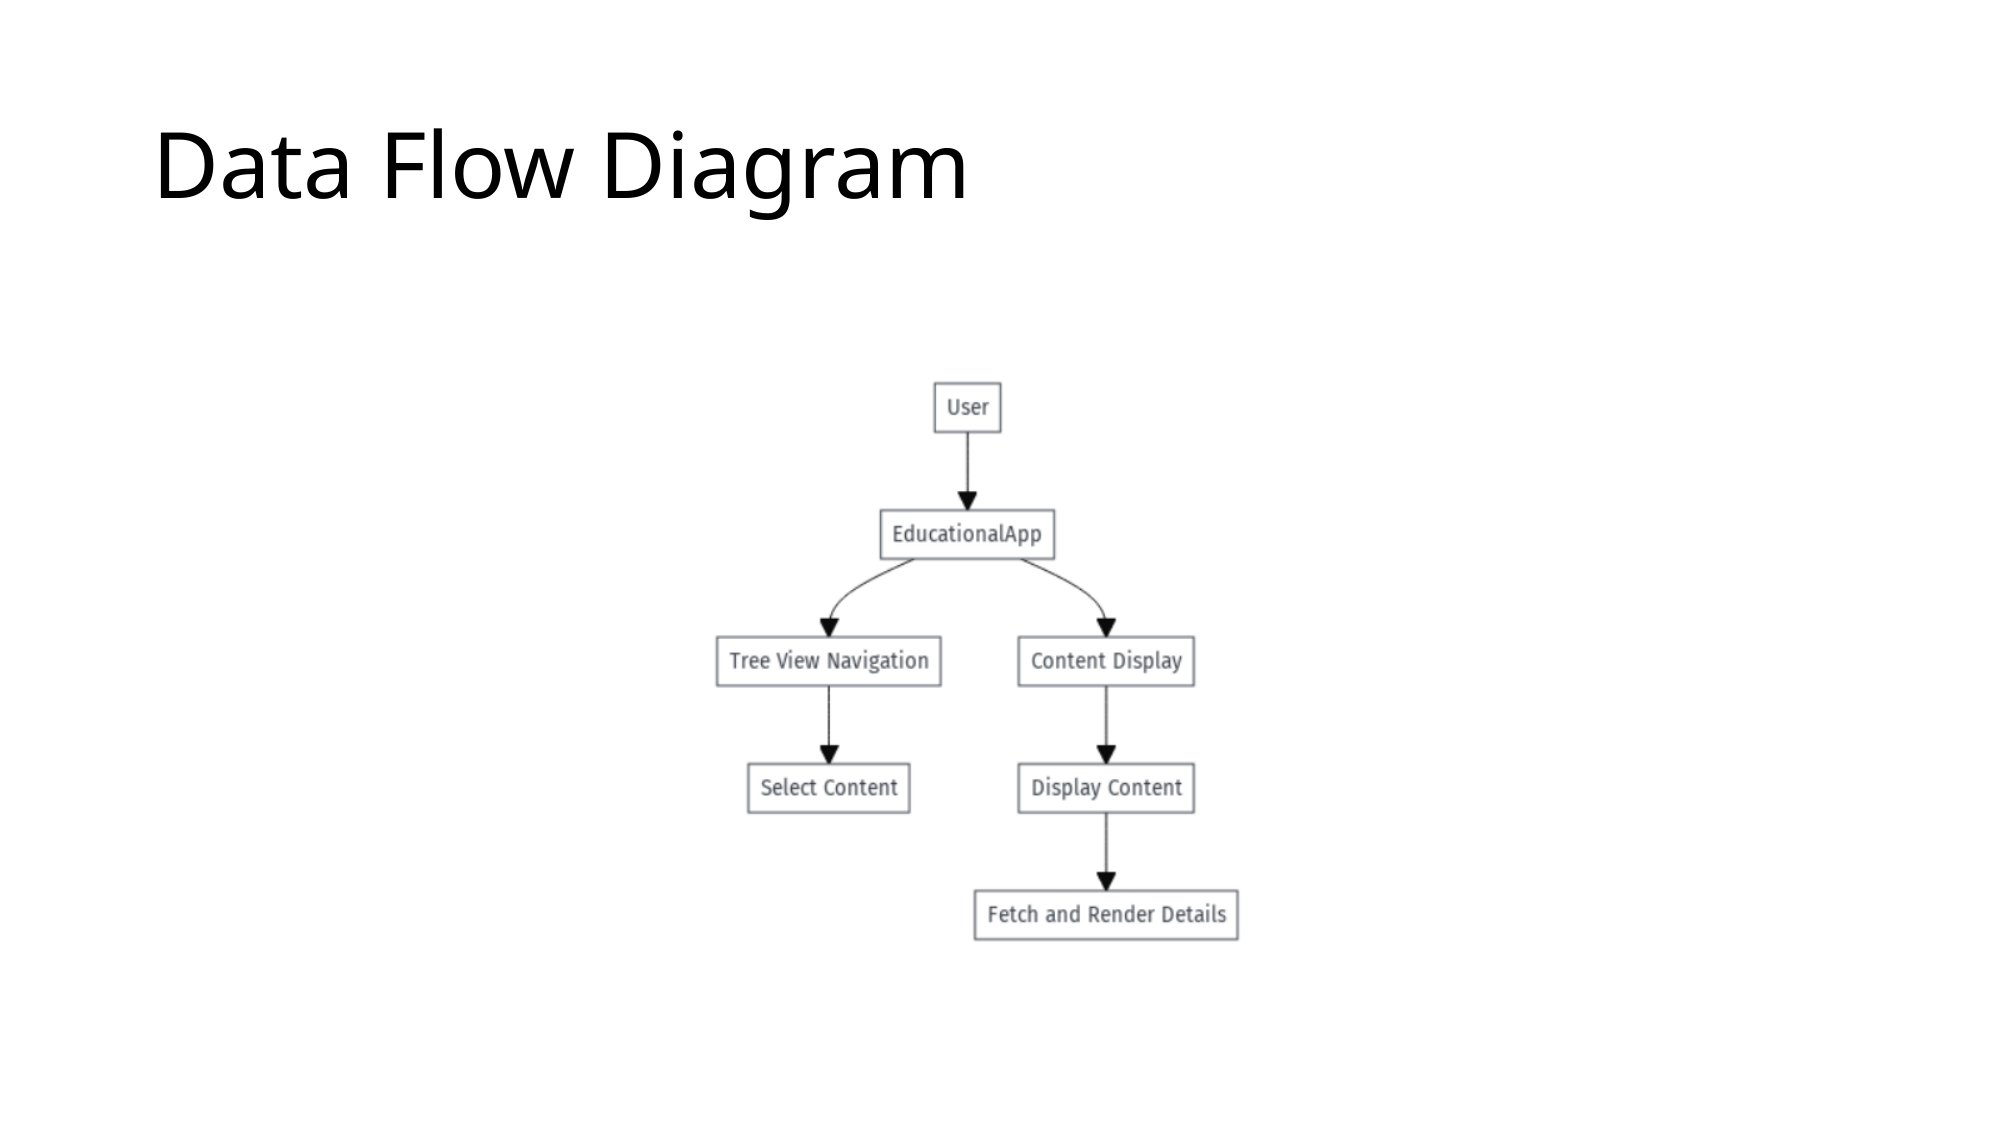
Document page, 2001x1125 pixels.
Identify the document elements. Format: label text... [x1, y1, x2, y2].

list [651, 351, 1349, 962]
title Data Flow Diagram [137, 59, 1863, 278]
